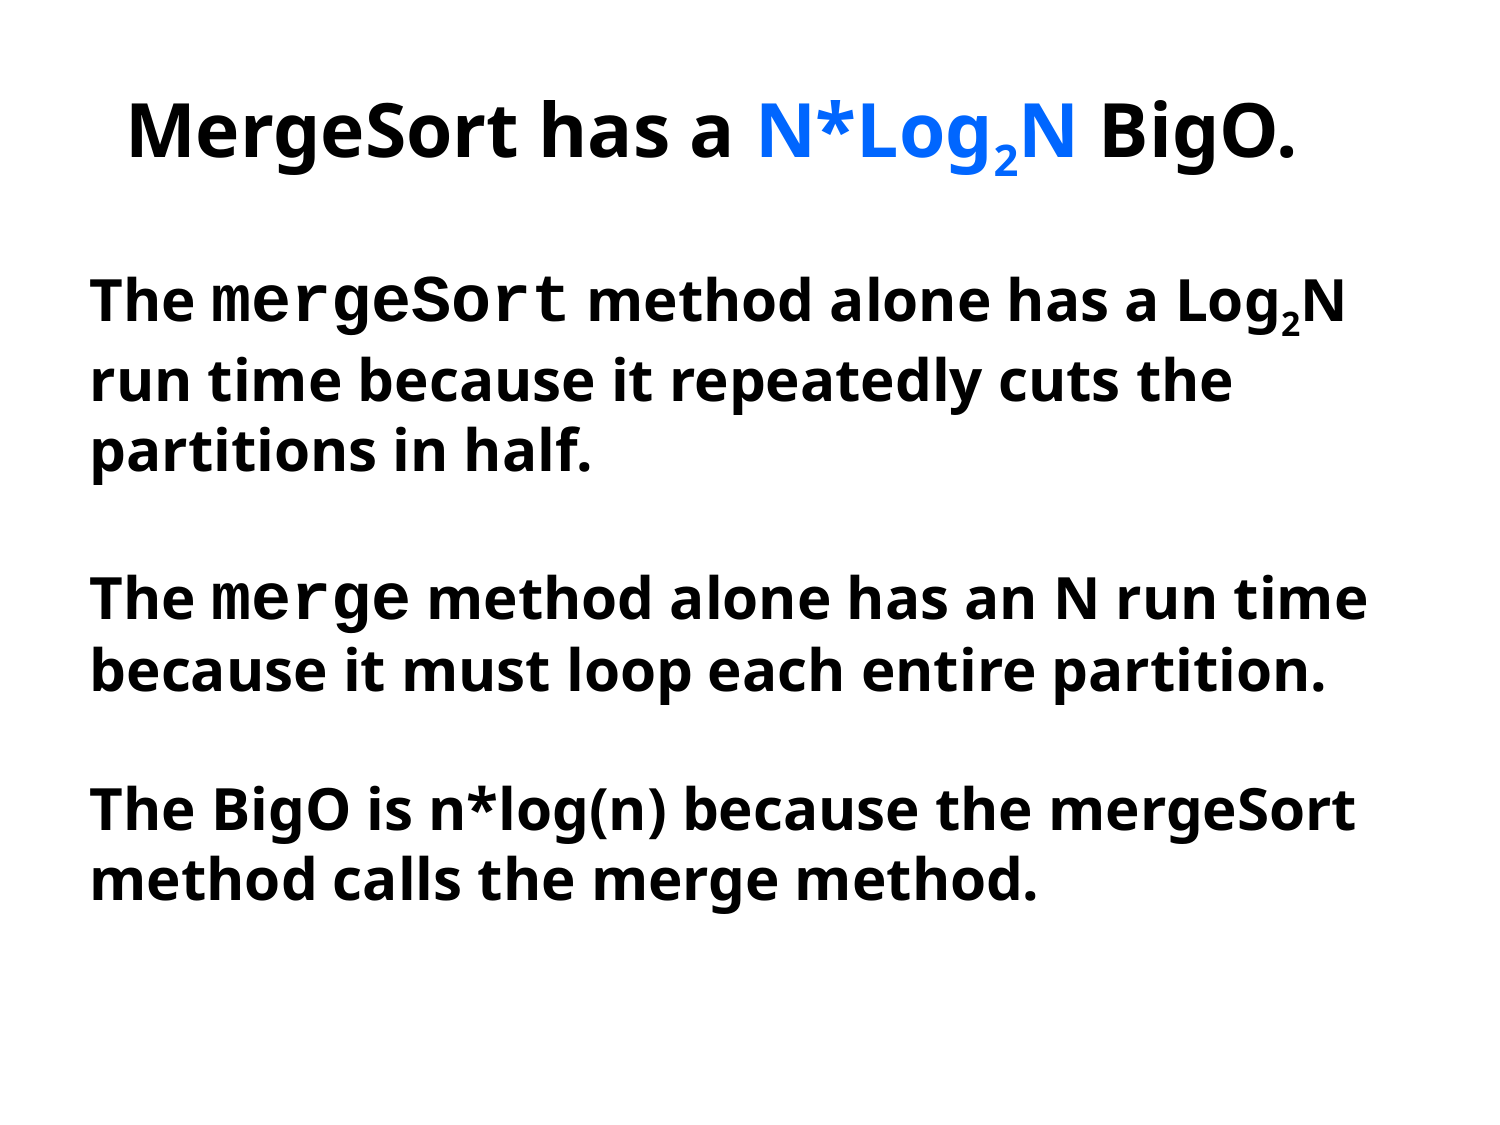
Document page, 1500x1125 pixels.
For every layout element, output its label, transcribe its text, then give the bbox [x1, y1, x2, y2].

text_box MergeSort has a N*Log2N BigO. The mergeSort method alone has a Log2N run time because it repeatedly cuts the partitions in half. The merge method alone has an N run time because it must loop each entire partition. The BigO is n*log(n) because the mergeSort method calls the merge method. [75, 74, 1388, 920]
